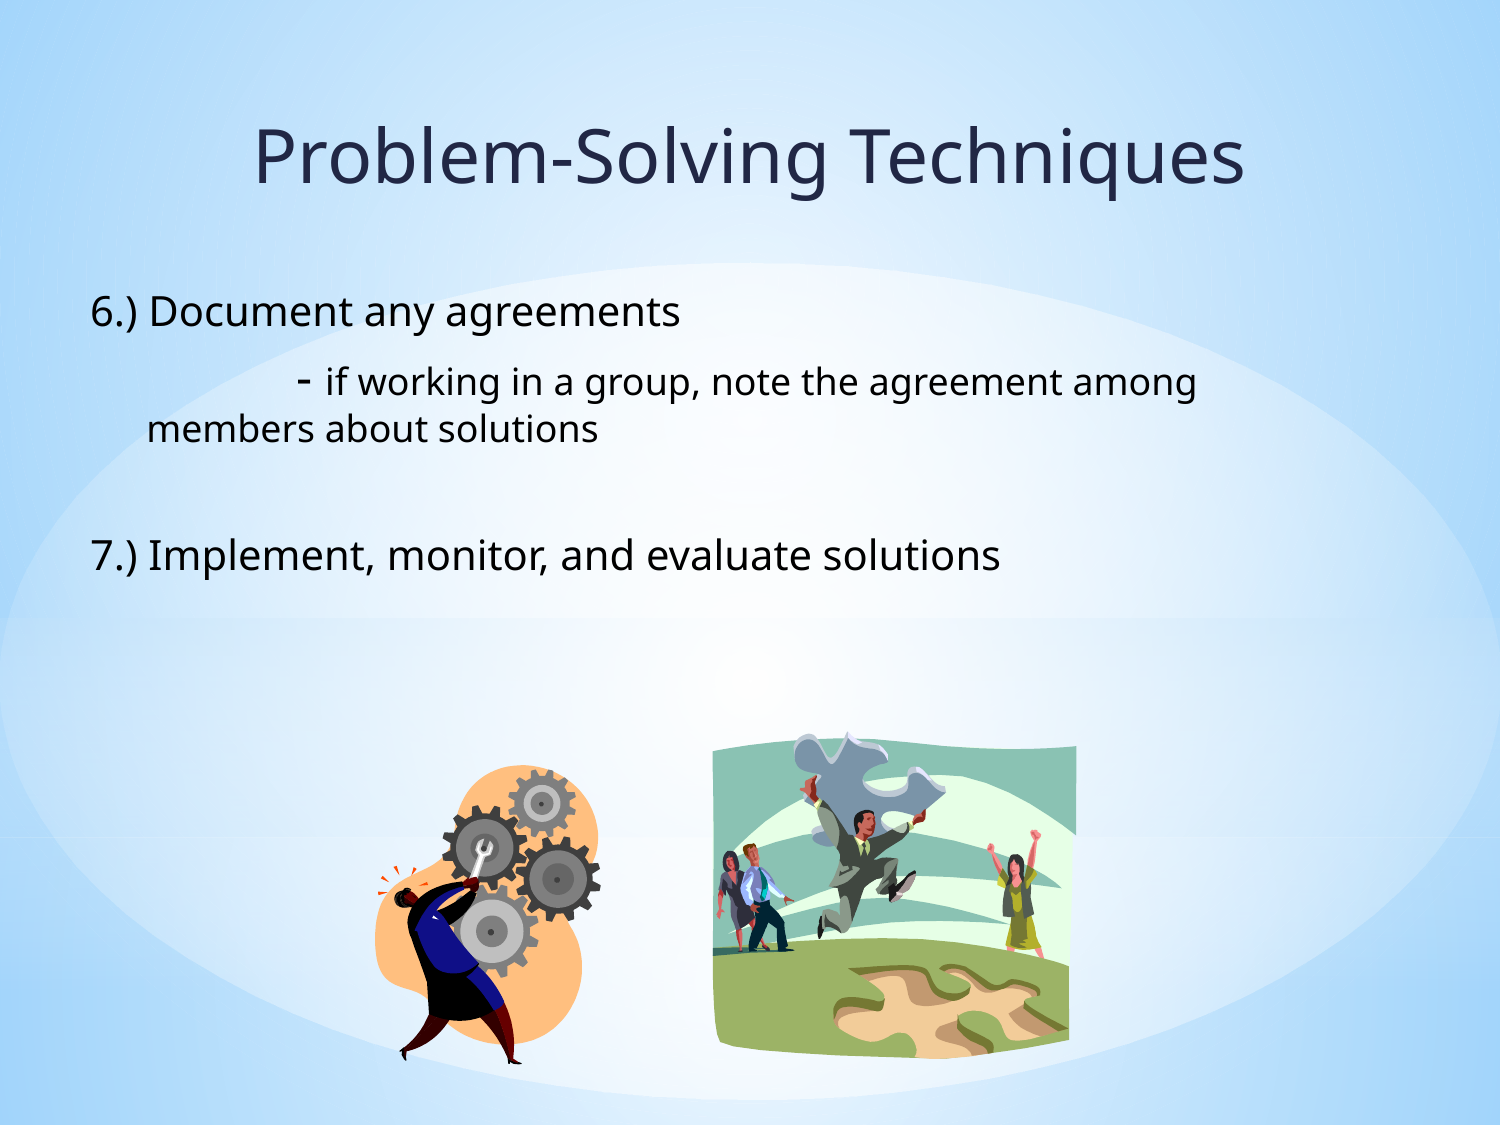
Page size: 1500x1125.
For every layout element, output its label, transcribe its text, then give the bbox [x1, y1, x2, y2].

text_box 6.) Document any agreements - if working in a group, note the agreement among members about solutions 7.) Implement, monitor, and evaluate solutions [74, 277, 1425, 1065]
picture [712, 727, 1081, 1063]
text_box Problem-Solving Techniques [74, 60, 1425, 248]
picture [374, 764, 601, 1065]
